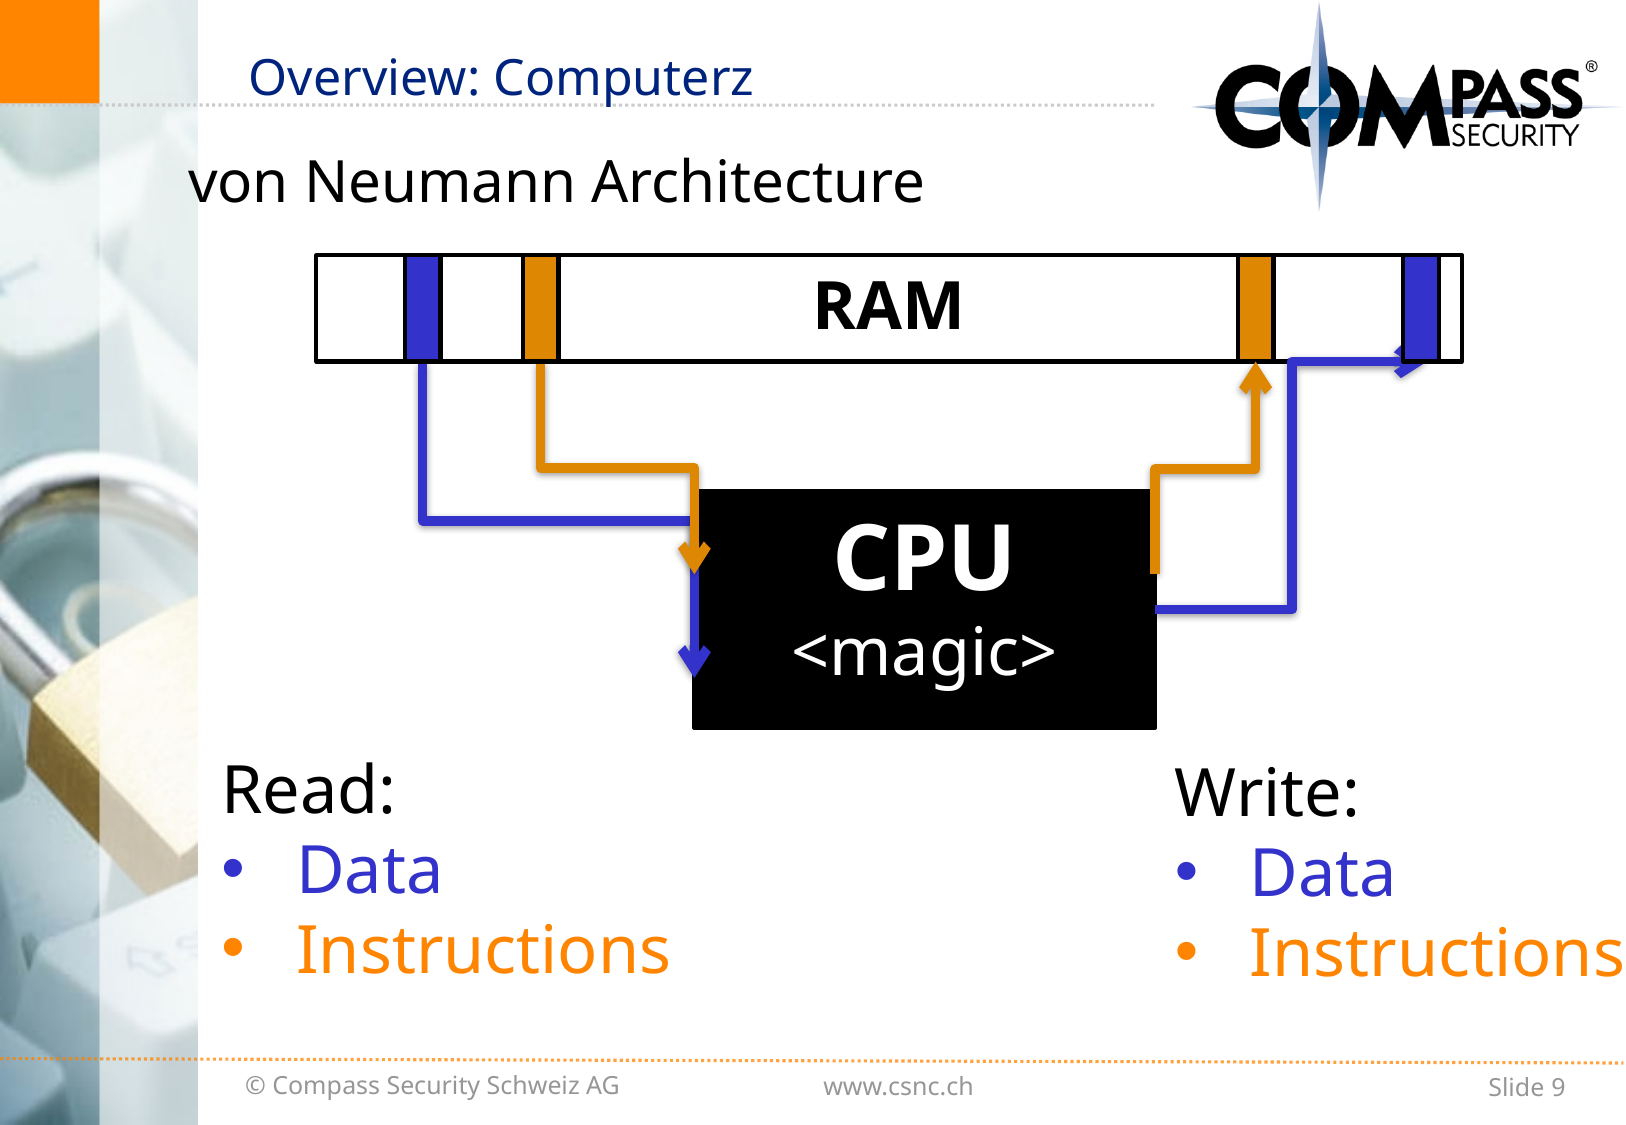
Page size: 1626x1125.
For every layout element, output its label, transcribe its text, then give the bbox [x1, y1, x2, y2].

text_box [400, 383, 717, 656]
text_box Read: Data Instructions [206, 739, 687, 995]
text_box [403, 253, 443, 364]
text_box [1098, 417, 1312, 519]
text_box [1154, 361, 1427, 610]
picture [0, 0, 198, 1125]
text_box Write: Data Instructions [1160, 742, 1625, 998]
text_box RAM [314, 253, 403, 364]
text_box CPU <magic> [692, 489, 1157, 730]
text_box RAM [561, 253, 1236, 364]
text_box RAM [1441, 253, 1464, 364]
title Overview: Computerz [233, 0, 1144, 151]
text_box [510, 390, 725, 545]
text_box [1401, 253, 1441, 364]
text_box [521, 253, 561, 364]
text_box von Neumann Architecture [173, 137, 941, 222]
text_box [1236, 253, 1276, 360]
text_box RAM [443, 253, 521, 364]
text_box RAM [1276, 253, 1401, 360]
picture [1192, 1, 1624, 212]
